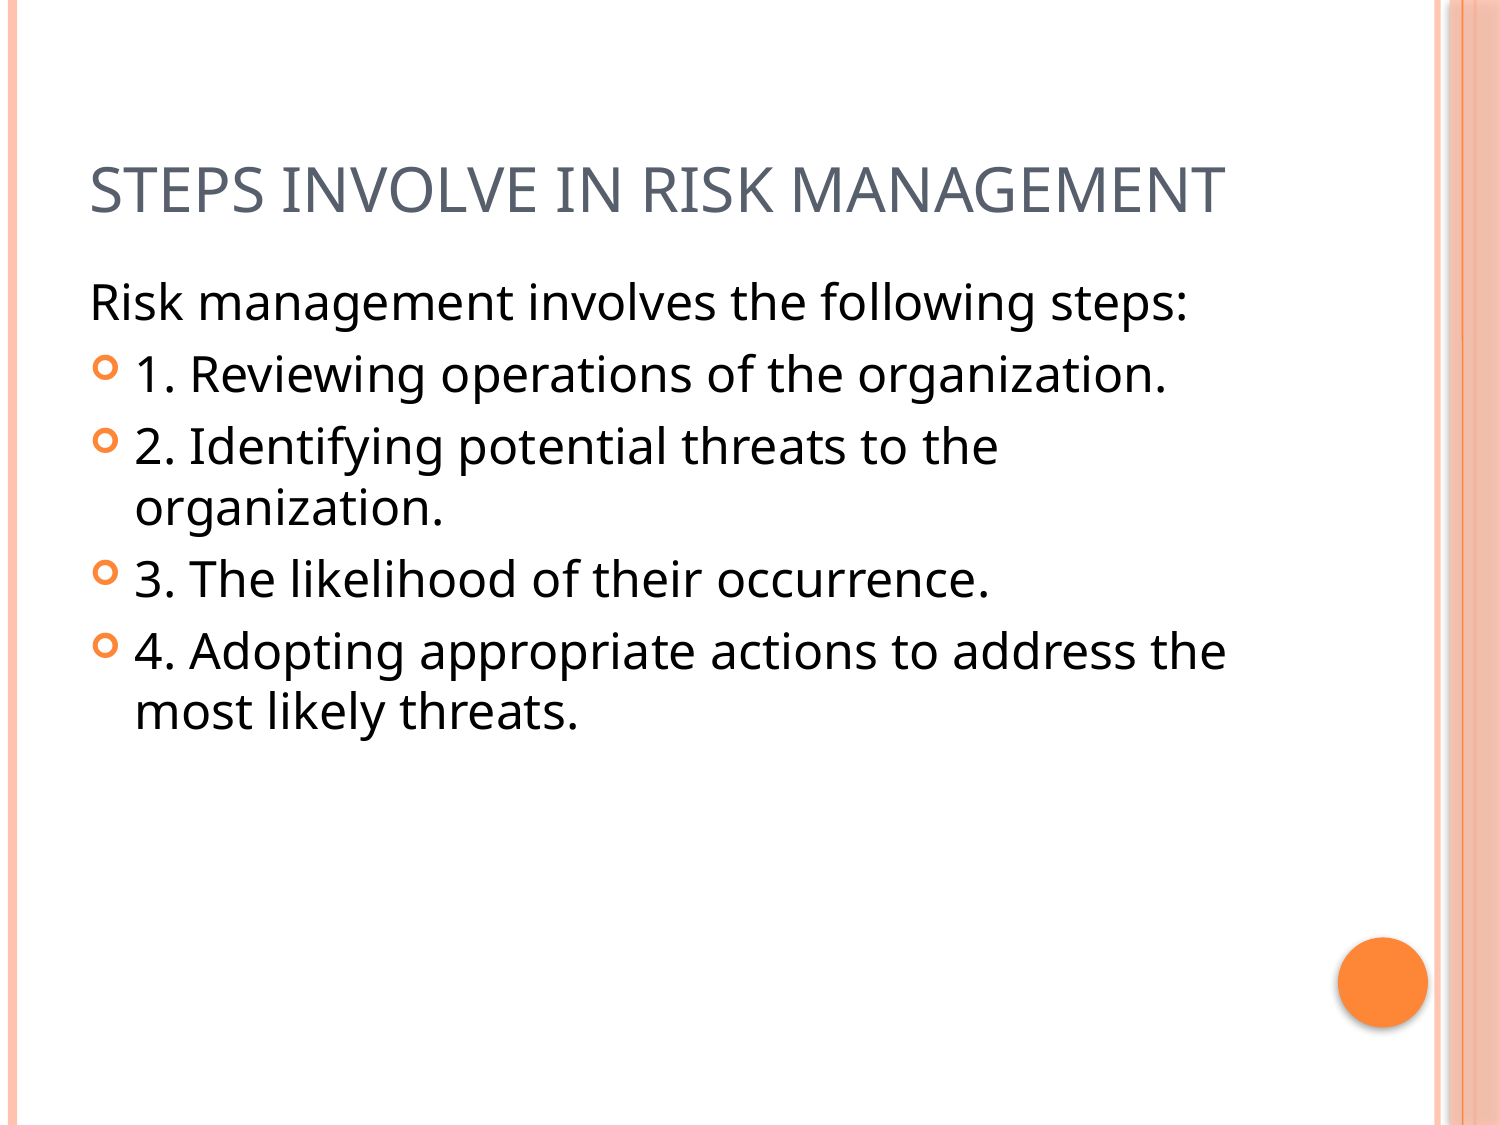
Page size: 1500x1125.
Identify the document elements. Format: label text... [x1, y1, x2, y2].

list Risk management involves the following steps: 1. Reviewing operations of the organization. 2. Identifying potential threats to the organization. 3. The likelihood of their occurrence. 4. Adopting appropriate actions to address the most likely threats. [75, 262, 1300, 1062]
title Steps involve in Risk Management [75, 45, 1300, 233]
